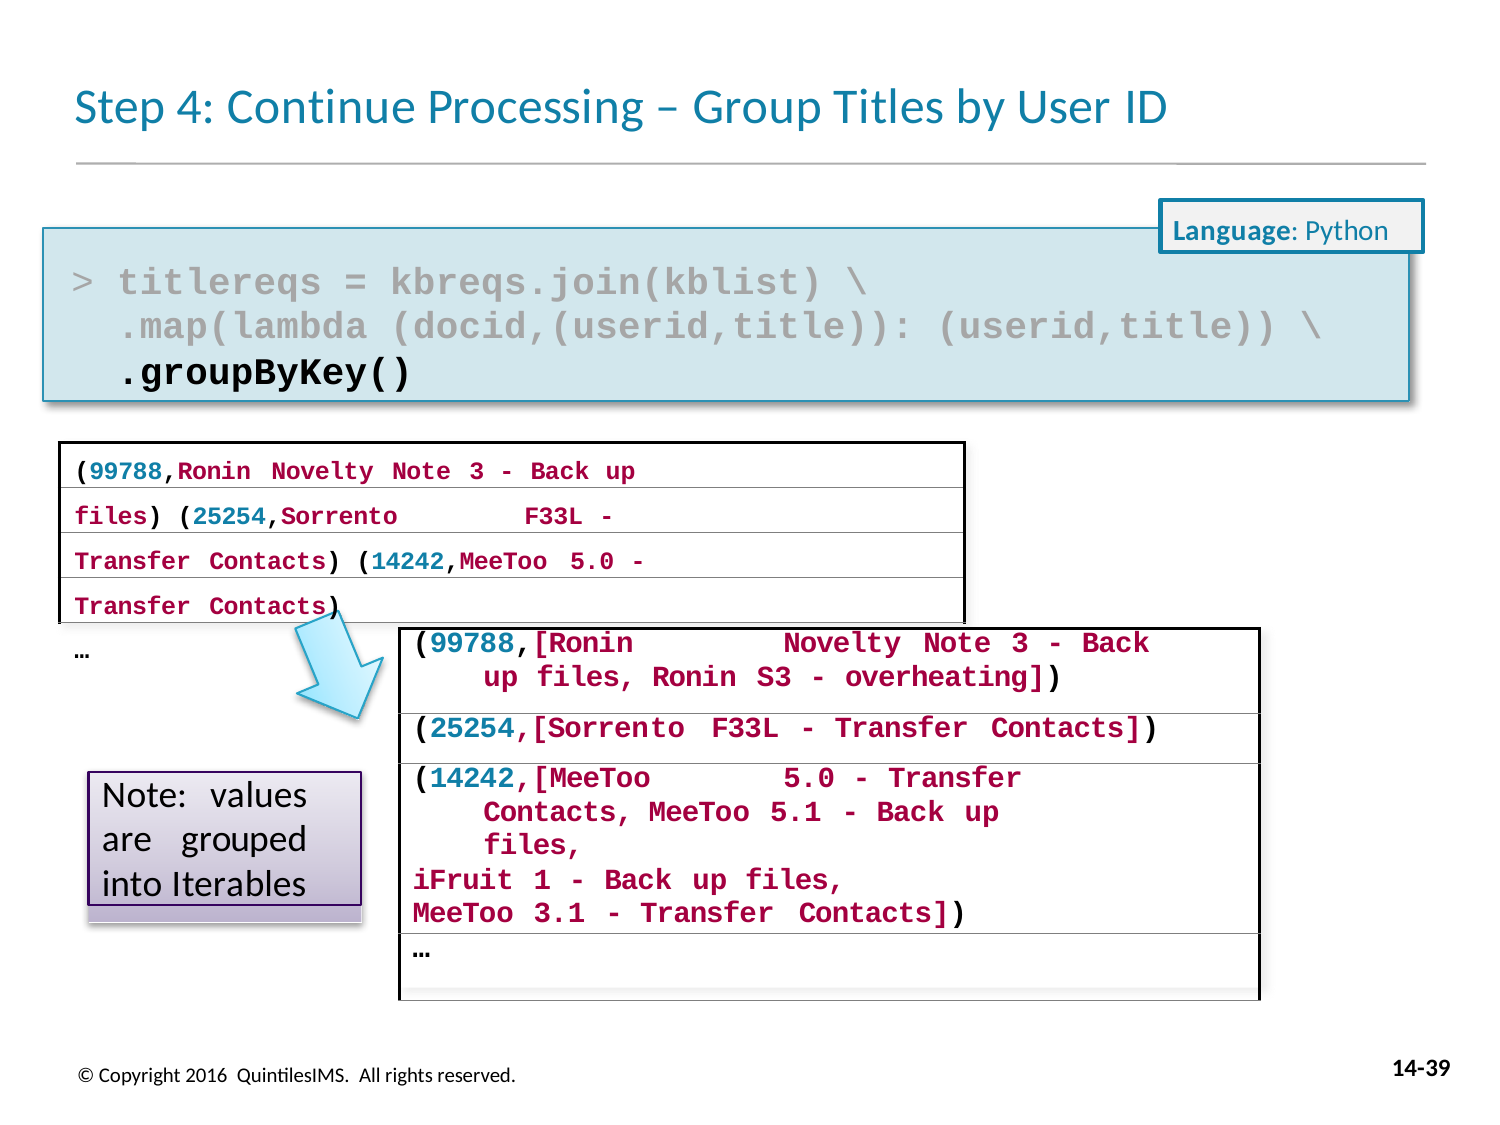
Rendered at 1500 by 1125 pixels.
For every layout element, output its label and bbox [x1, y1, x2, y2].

table_header [401, 630, 1258, 713]
table_cell [401, 934, 1258, 1000]
footer [75, 1061, 1187, 1125]
table_cell [401, 714, 1258, 763]
text_box [35, 199, 1425, 1005]
table_cell [401, 764, 1258, 933]
text_box [68, 758, 373, 950]
slide_number [1389, 1051, 1455, 1125]
title [72, 73, 1428, 262]
